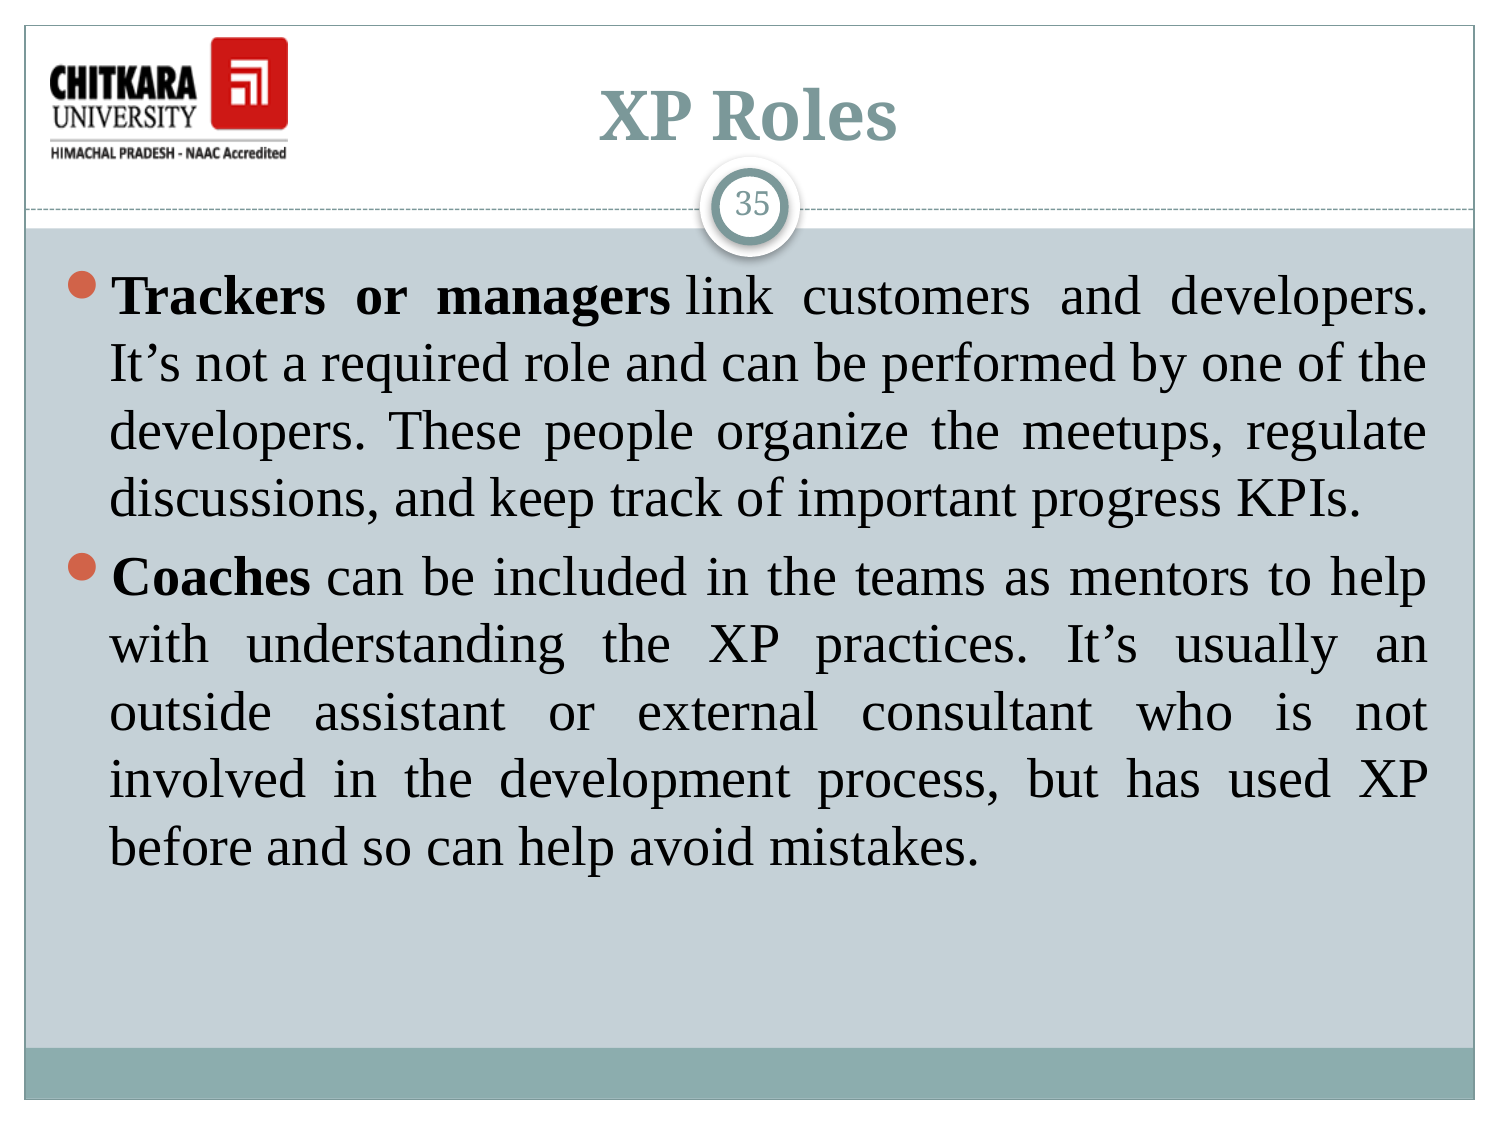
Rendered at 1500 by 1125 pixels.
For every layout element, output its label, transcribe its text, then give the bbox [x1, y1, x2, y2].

list Trackers or managers link customers and developers. It’s not a required role and can be performed by one of the developers. These people organize the meetups, regulate discussions, and keep track of important progress KPIs. Coaches can be included in the teams as mentors to help with understanding the XP practices. It’s usually an outside assistant or external consultant who is not involved in the development process, but has used XP before and so can help avoid mistakes. [49, 250, 1445, 1001]
title XP Roles [289, 37, 1450, 162]
slide_number 35 [715, 168, 791, 241]
picture [49, 37, 288, 163]
